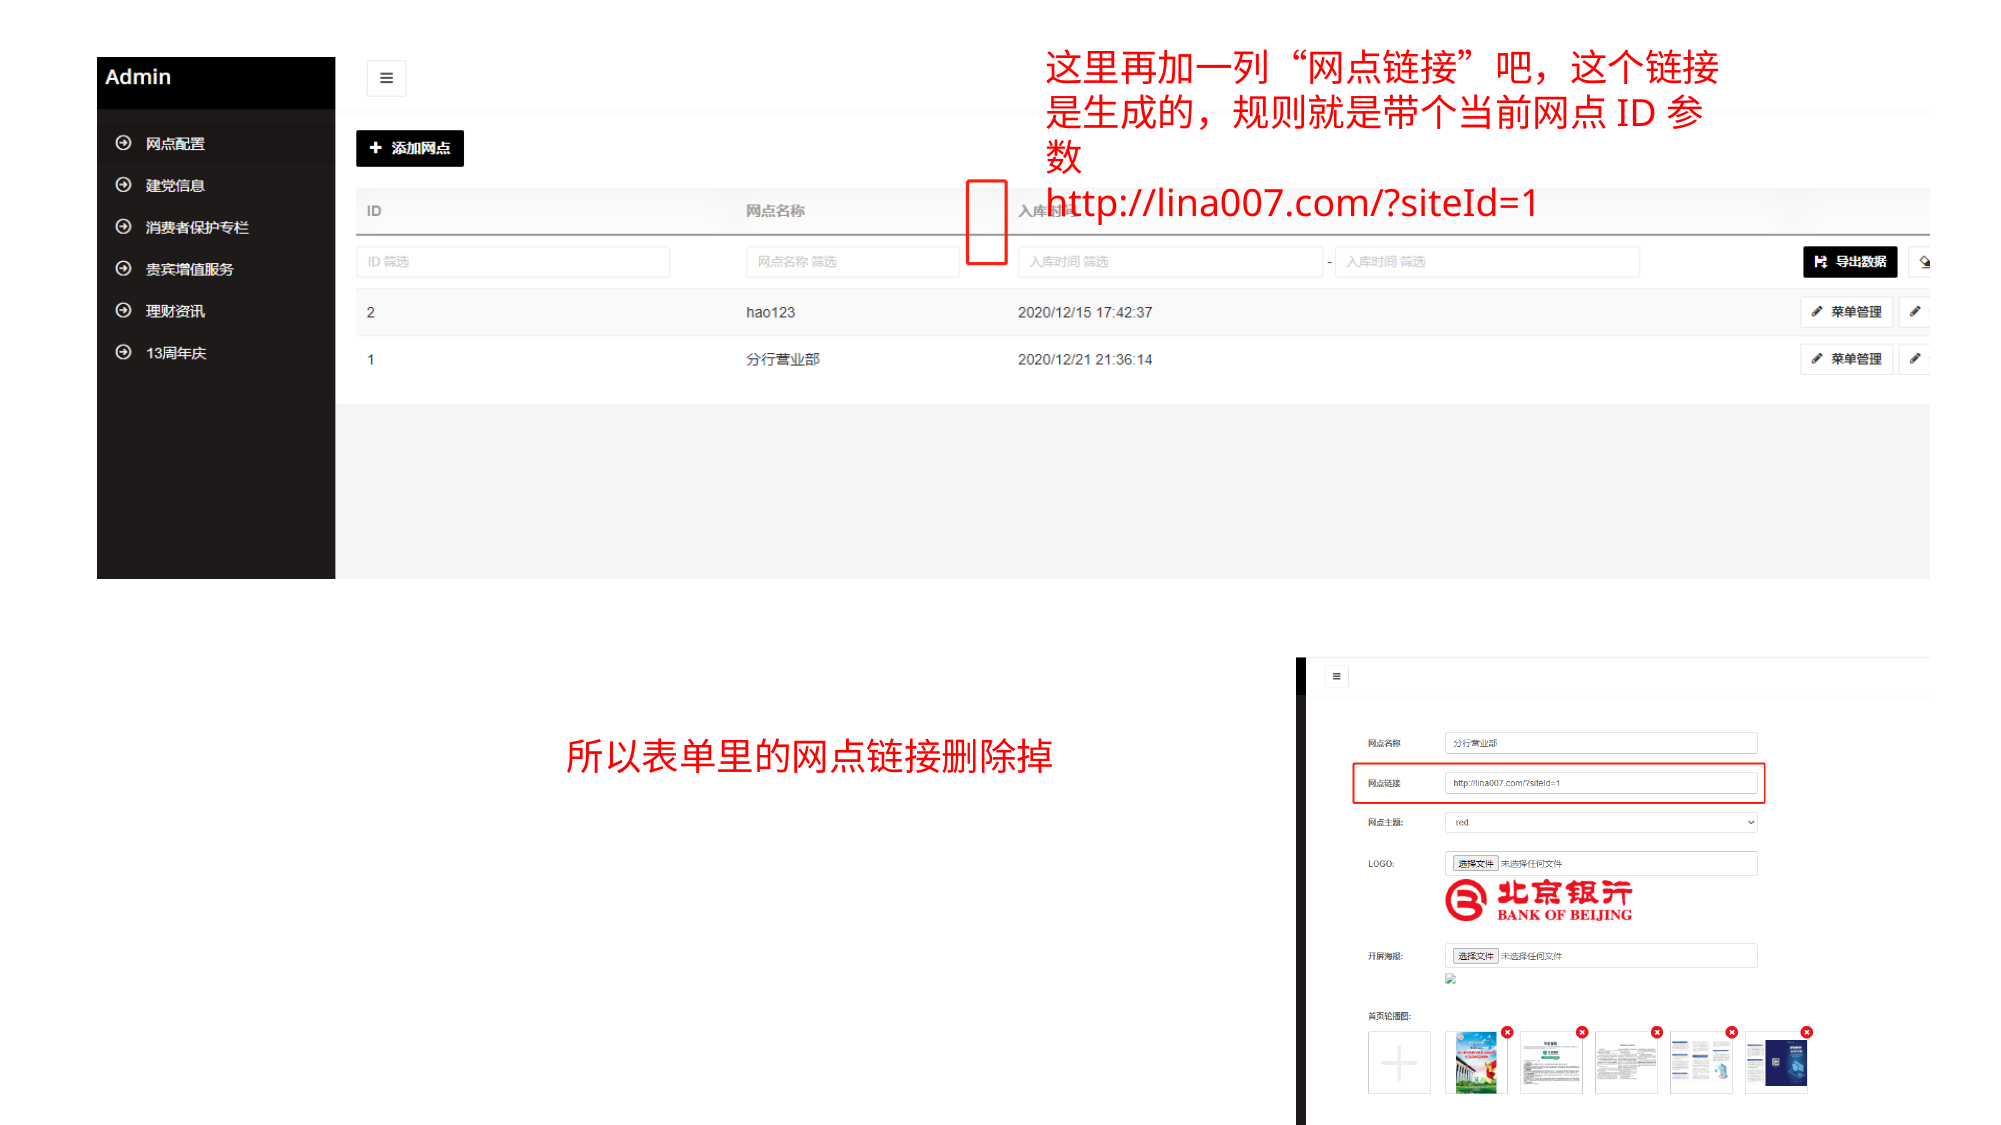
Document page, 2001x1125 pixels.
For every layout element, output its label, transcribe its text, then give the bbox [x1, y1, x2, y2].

picture [97, 57, 1930, 579]
text_box 这里再加一列“网点链接”吧，这个链接是生成的，规则就是带个当前网点ID参数 http://lina007.com/?siteId=1 [1030, 36, 1748, 57]
picture [1296, 656, 1930, 1125]
text_box 所以表单里的网点链接删除掉 [552, 725, 1270, 786]
